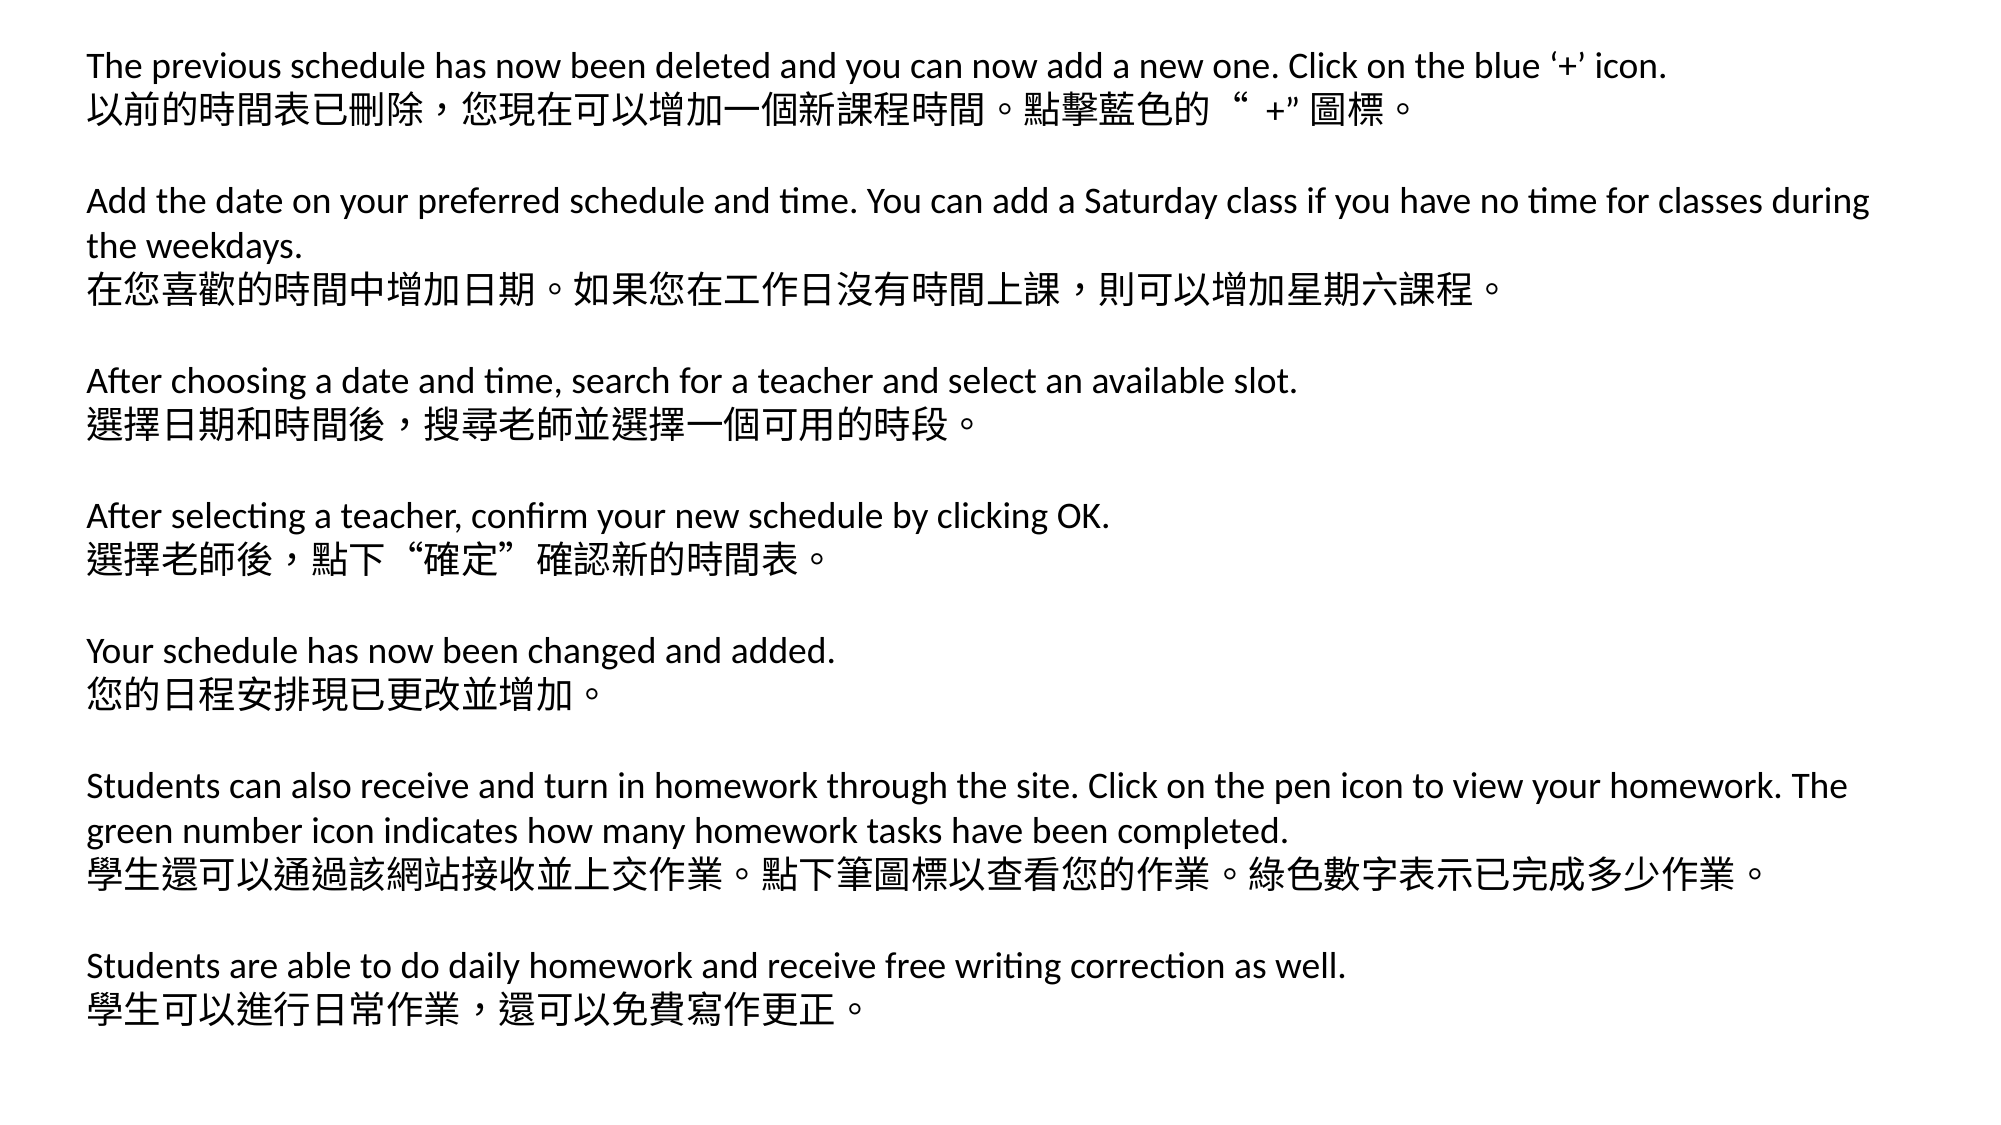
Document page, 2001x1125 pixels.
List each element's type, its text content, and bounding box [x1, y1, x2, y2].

text_box The previous schedule has now been deleted and you can now add a new one. Click on the blue ‘+’ icon. 以前的時間表已刪除，您現在可以增加一個新課程時間。點擊藍色的“ +”圖標。 Add the date on your preferred schedule and time. You can add a Saturday class if you have no time for classes during the weekdays. 在您喜歡的時間中增加日期。如果您在工作日沒有時間上課，則可以增加星期六課程。 After choosing a date and time, search for a teacher and select an available slot. 選擇日期和時間後，搜尋老師並選擇一個可用的時段。 After selecting a teacher, confirm your new schedule by clicking OK. 選擇老師後，點下“確定”確認新的時間表。 Your schedule has now been changed and added. 您的日程安排現已更改並增加。 Students can also receive and turn in homework through the site. Click on the pen icon to view your homework. The green number icon indicates how many homework tasks have been completed. 學生還可以通過該網站接收並上交作業。點下筆圖標以查看您的作業。綠色數字表示已完成多少作業。 Students are able to do daily homework and receive free writing correction as well. 學生可以進行日常作業，還可以免費寫作更正。 [71, 33, 1918, 1039]
